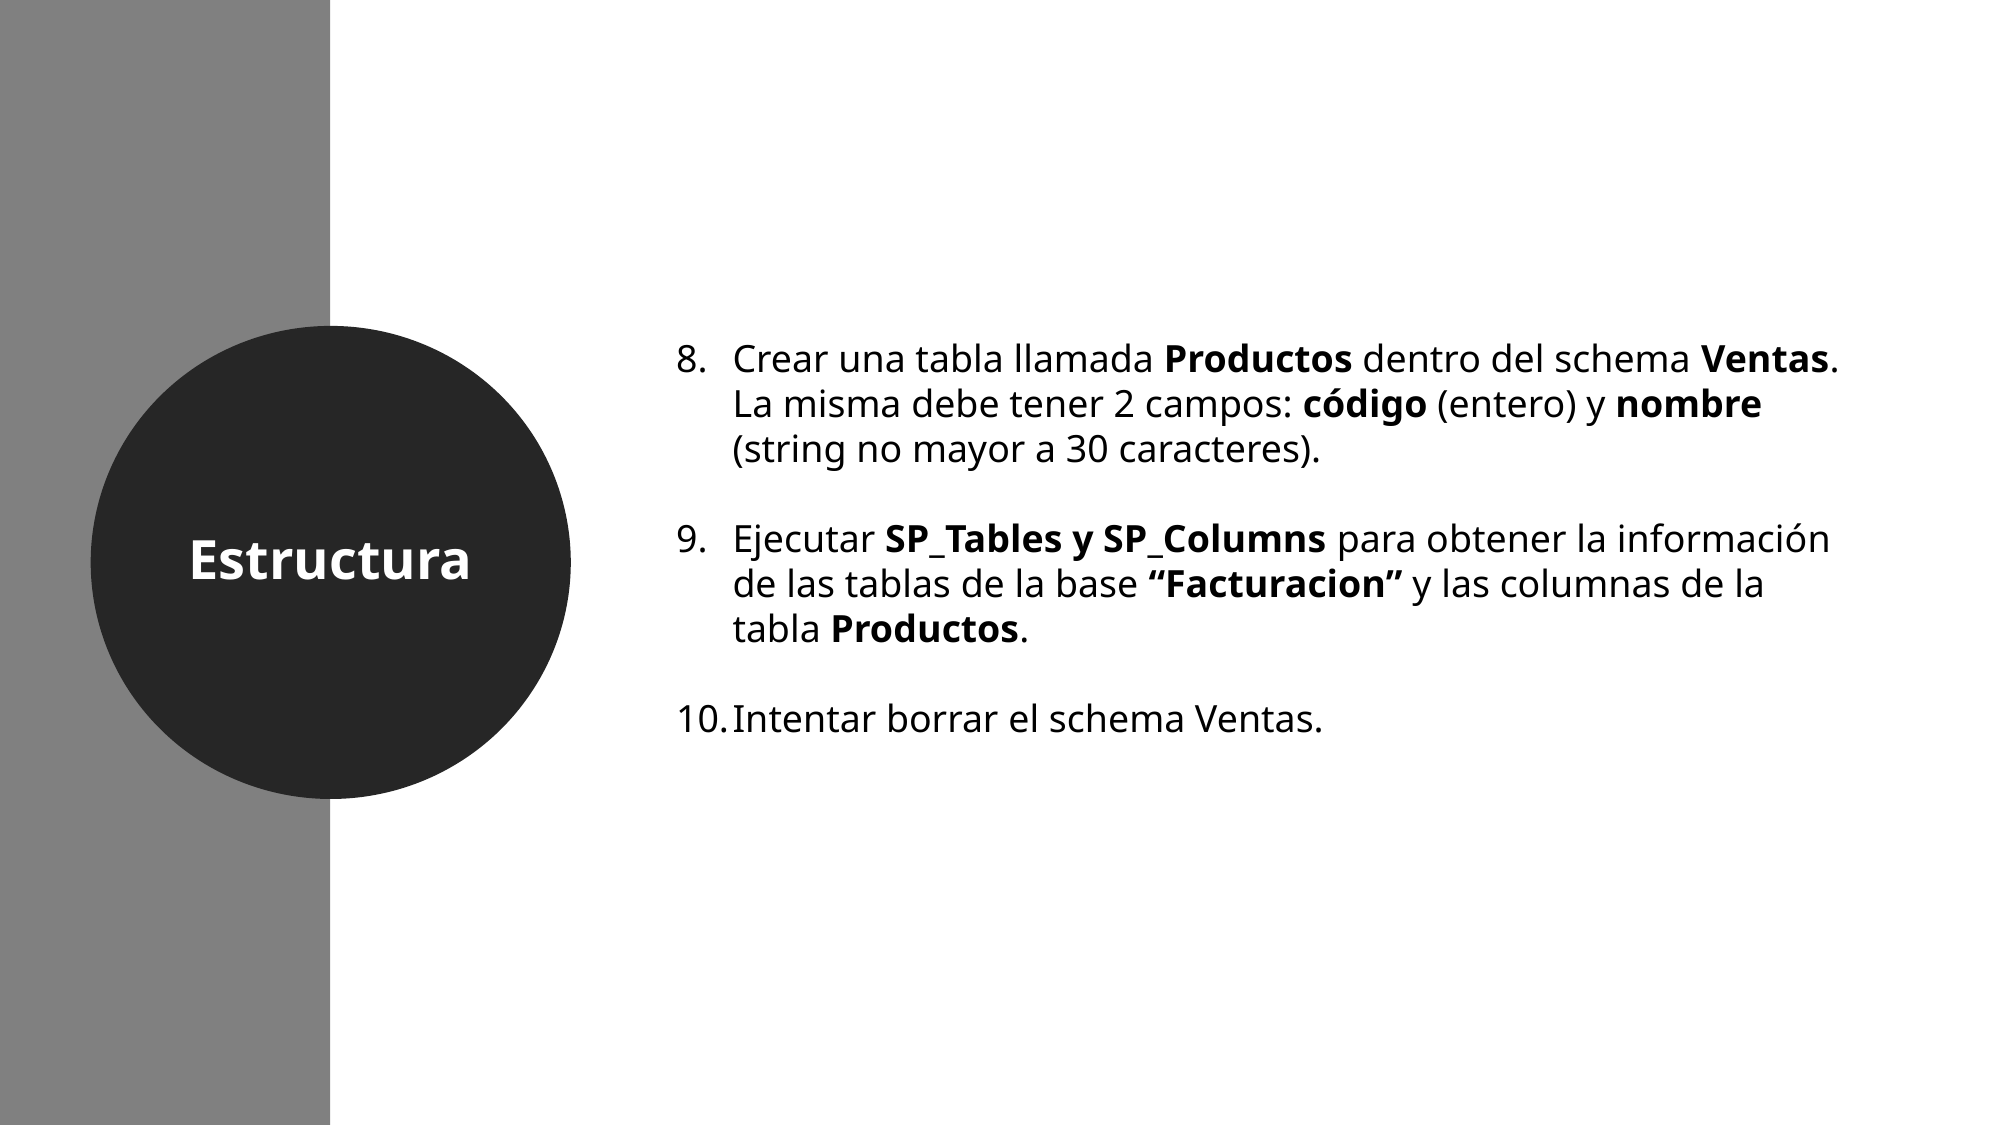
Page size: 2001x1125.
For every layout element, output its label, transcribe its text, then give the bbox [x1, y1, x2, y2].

text_box Estructura [105, 340, 557, 785]
text_box Crear una tabla llamada Productos dentro del schema Ventas. La misma debe tener 2 campos: código (entero) y nombre (string no mayor a 30 caracteres). Ejecutar SP_Tables y SP_Columns para obtener la información de las tablas de la base “Facturacion” y las columnas de la tabla Productos. Intentar borrar el schema Ventas. [661, 328, 1864, 748]
text_box [0, 0, 331, 1125]
